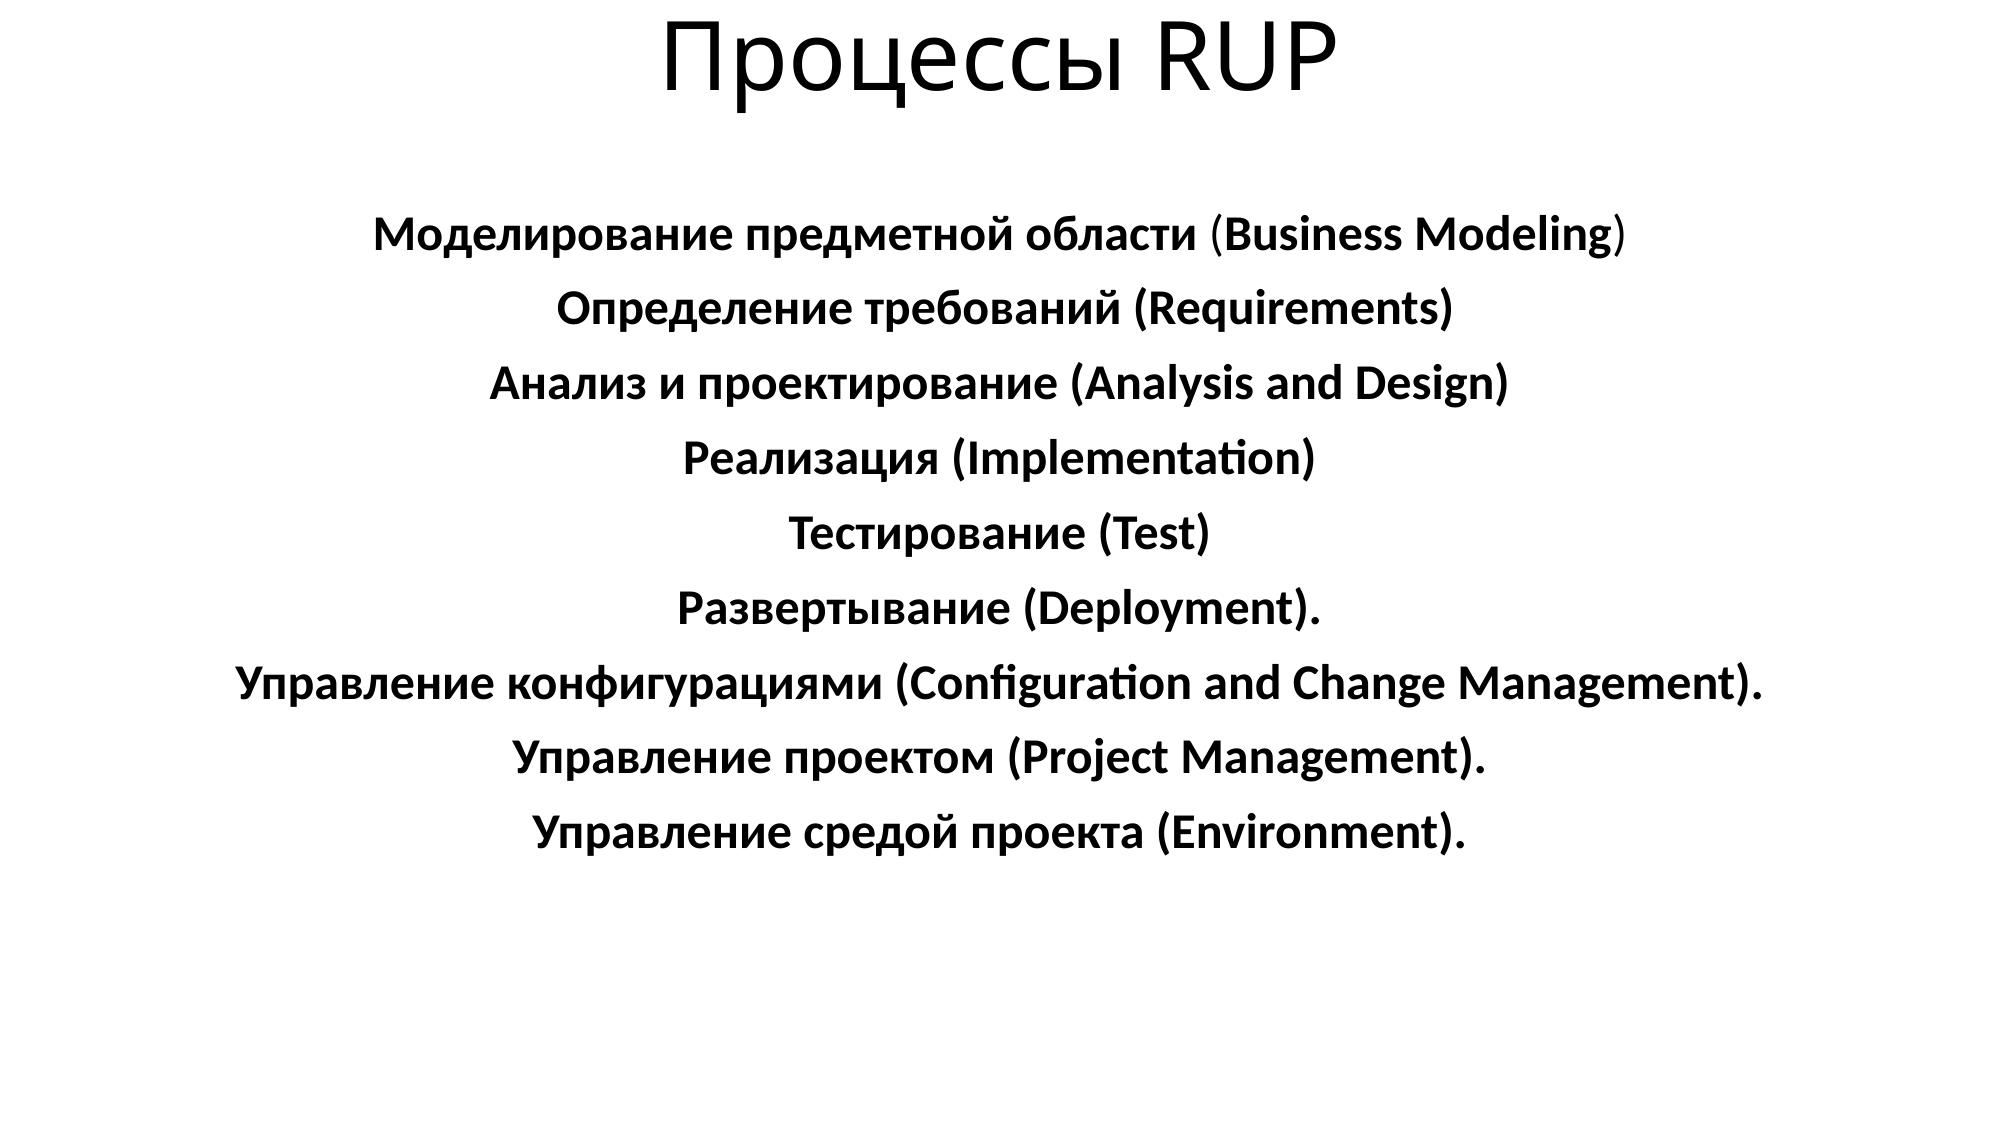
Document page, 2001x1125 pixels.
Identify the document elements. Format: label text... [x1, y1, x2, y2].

title Процессы RUP [249, 0, 1750, 118]
subtitle Моделирование предметной области (Business Modeling) Определение требований (Requirements) Анализ и проектирование (Analysis and Design) Реализация (Implementation) Тестирование (Test) Развертывание (Deployment). Управление конфигурациями (Configuration and Change Management). Управление проектом (Project Management). Управление средой проекта (Environment). [14, 118, 1986, 1111]
